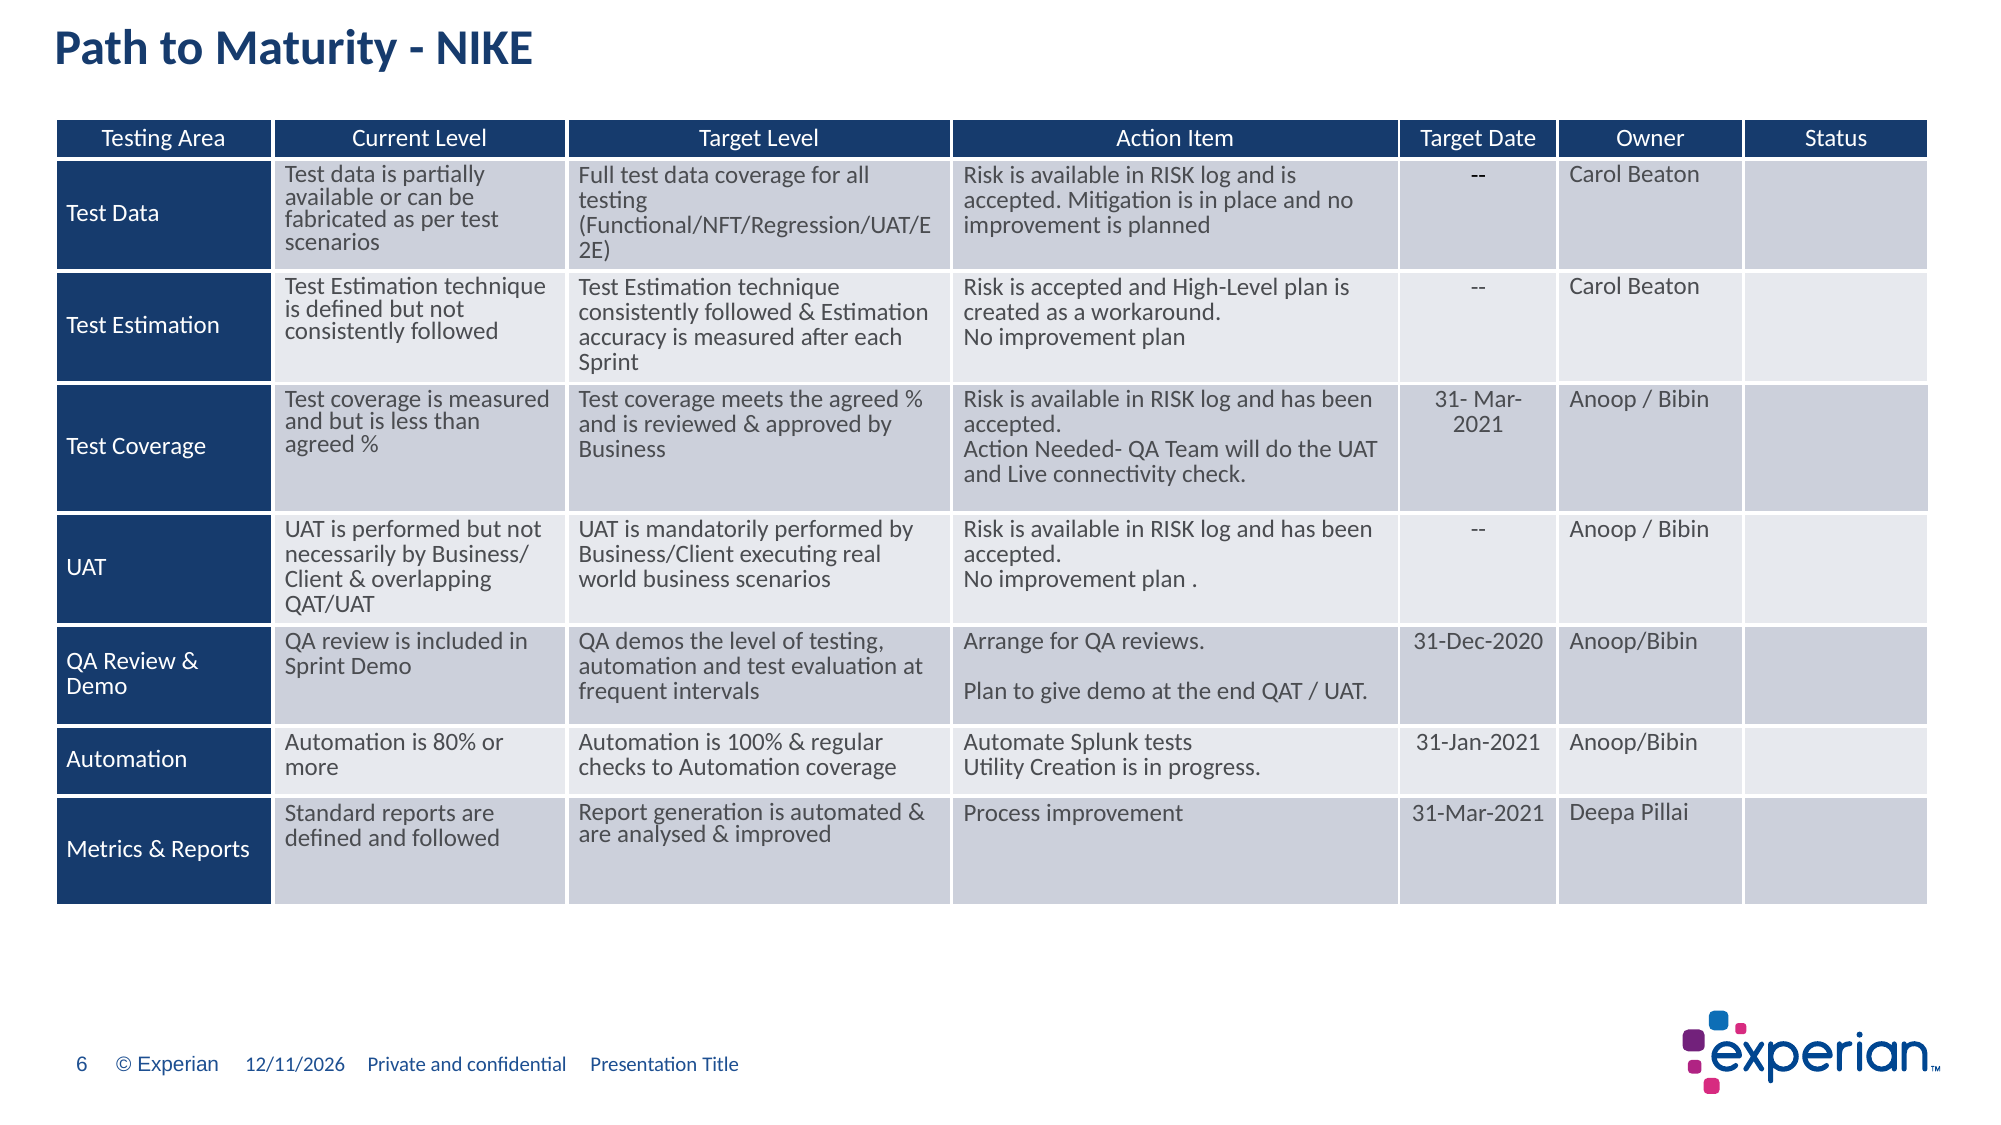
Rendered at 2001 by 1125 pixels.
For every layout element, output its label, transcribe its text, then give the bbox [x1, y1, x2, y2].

table_cell Automation [57, 728, 271, 794]
table_header Target Date [1400, 120, 1556, 157]
table_cell Anoop / Bibin [1559, 385, 1742, 511]
table_header Owner [1559, 120, 1742, 157]
table_cell Anoop / Bibin [1559, 515, 1742, 623]
table_header Current Level [275, 120, 565, 157]
table_cell Test Data [57, 161, 271, 269]
table_cell [1745, 798, 1927, 904]
table_cell [1745, 627, 1927, 724]
table_cell Process improvement [953, 798, 1398, 904]
table_header Action Item [953, 120, 1398, 157]
table_cell Carol Beaton [1559, 273, 1742, 381]
table_cell 31- Mar-2021 [1400, 385, 1556, 511]
table_cell -- [1400, 273, 1556, 382]
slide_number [245, 1050, 364, 1087]
table_cell Anoop/Bibin [1559, 627, 1742, 724]
table_cell Test Estimation technique is defined but not consistently followed [275, 273, 565, 382]
table_cell [1745, 273, 1927, 381]
table_cell Carol Beaton [1559, 161, 1742, 269]
table_cell 31-Mar-2021 [1400, 798, 1556, 904]
table_cell Full test data coverage for all testing (Functional/NFT/Regression/UAT/E2E) [569, 161, 950, 269]
table_cell Deepa Pillai [1559, 798, 1742, 904]
table_cell Metrics & Reports [57, 798, 271, 904]
table_cell Risk is available in RISK log and has been accepted. Action Needed- QA Team will do the UAT and Live connectivity check. [953, 385, 1398, 511]
table_cell Automate Splunk tests Utility Creation is in progress. [953, 728, 1398, 794]
table_cell Arrange for QA reviews. Plan to give demo at the end QAT / UAT. [953, 627, 1398, 724]
table_cell 31-Dec-2020 [1400, 627, 1556, 724]
table_cell UAT [57, 515, 271, 623]
table_cell [1745, 515, 1927, 623]
table_cell -- [1400, 161, 1556, 269]
table_cell QA demos the level of testing, automation and test evaluation at frequent intervals [569, 627, 950, 724]
table_cell [1745, 385, 1928, 511]
table_cell Test Estimation technique consistently followed & Estimation accuracy is measured after each Sprint [569, 273, 950, 382]
table_cell Test Estimation [57, 273, 271, 381]
table_cell Anoop/Bibin [1559, 728, 1742, 794]
table_header Target Level [569, 120, 950, 157]
table_cell Report generation is automated & are analysed & improved [569, 798, 950, 904]
table_cell [1745, 161, 1927, 269]
table_cell 31-Jan-2021 [1400, 728, 1556, 794]
table_cell QA Review & Demo [57, 627, 271, 724]
table_cell Test coverage is measured and but is less than agreed % [275, 385, 565, 511]
table_cell QA review is included in Sprint Demo [275, 627, 565, 724]
table_cell Standard reports are defined and followed [275, 798, 565, 904]
table_cell Risk is available in RISK log and has been accepted. No improvement plan . [953, 515, 1398, 623]
title Path to Maturity - NIKE [54, 20, 1774, 84]
table_cell Automation is 100% & regular checks to Automation coverage [569, 728, 950, 794]
footer Private and confidential Presentation Title [367, 1050, 1371, 1087]
table_cell UAT is performed but not necessarily by Business/ Client & overlapping QAT/UAT [275, 515, 565, 623]
table_cell UAT is mandatorily performed by Business/Client executing real world business scenarios [569, 515, 950, 623]
table_header Status [1745, 120, 1927, 157]
table_cell Risk is available in RISK log and is accepted. Mitigation is in place and no improvement is planned [953, 161, 1398, 269]
table_cell [1745, 728, 1927, 794]
table_cell -- [1400, 515, 1556, 623]
table_cell Risk is accepted and High-Level plan is created as a workaround. No improvement plan [953, 273, 1398, 382]
table_cell Test coverage meets the agreed % and is reviewed & approved by Business [569, 385, 950, 511]
table_cell Test data is partially available or can be fabricated as per test scenarios [275, 161, 565, 269]
table_header Testing Area [57, 120, 271, 157]
table_cell Test Coverage [57, 385, 271, 511]
table_cell Automation is 80% or more [275, 728, 565, 794]
